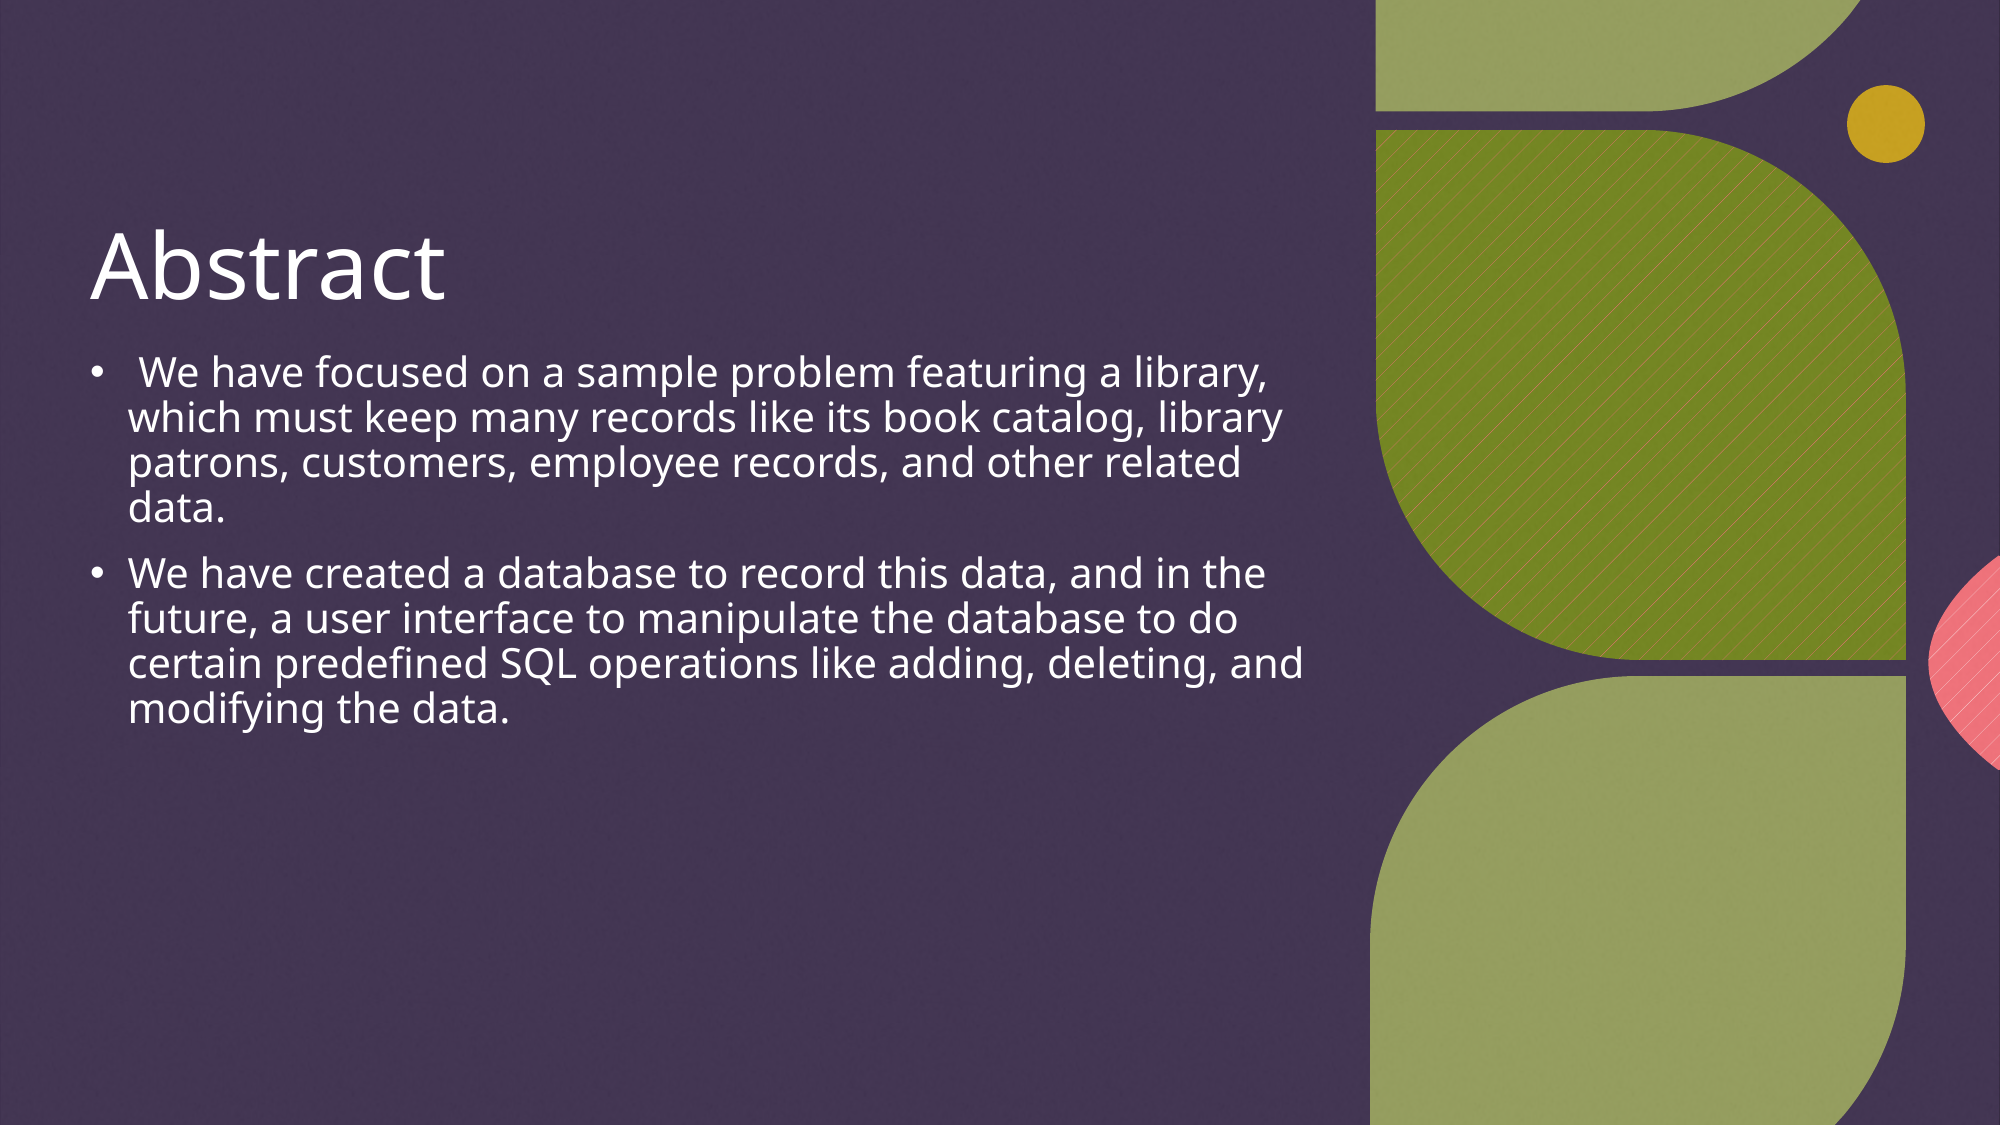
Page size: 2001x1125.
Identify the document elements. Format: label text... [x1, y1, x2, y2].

list We have focused on a sample problem featuring a library, which must keep many records like its book catalog, library patrons, customers, employee records, and other related data. We have created a database to record this data, and in the future, a user interface to manipulate the database to do certain predefined SQL operations like adding, deleting, and modifying the data. [75, 343, 1336, 1014]
title Abstract [75, 109, 1336, 327]
